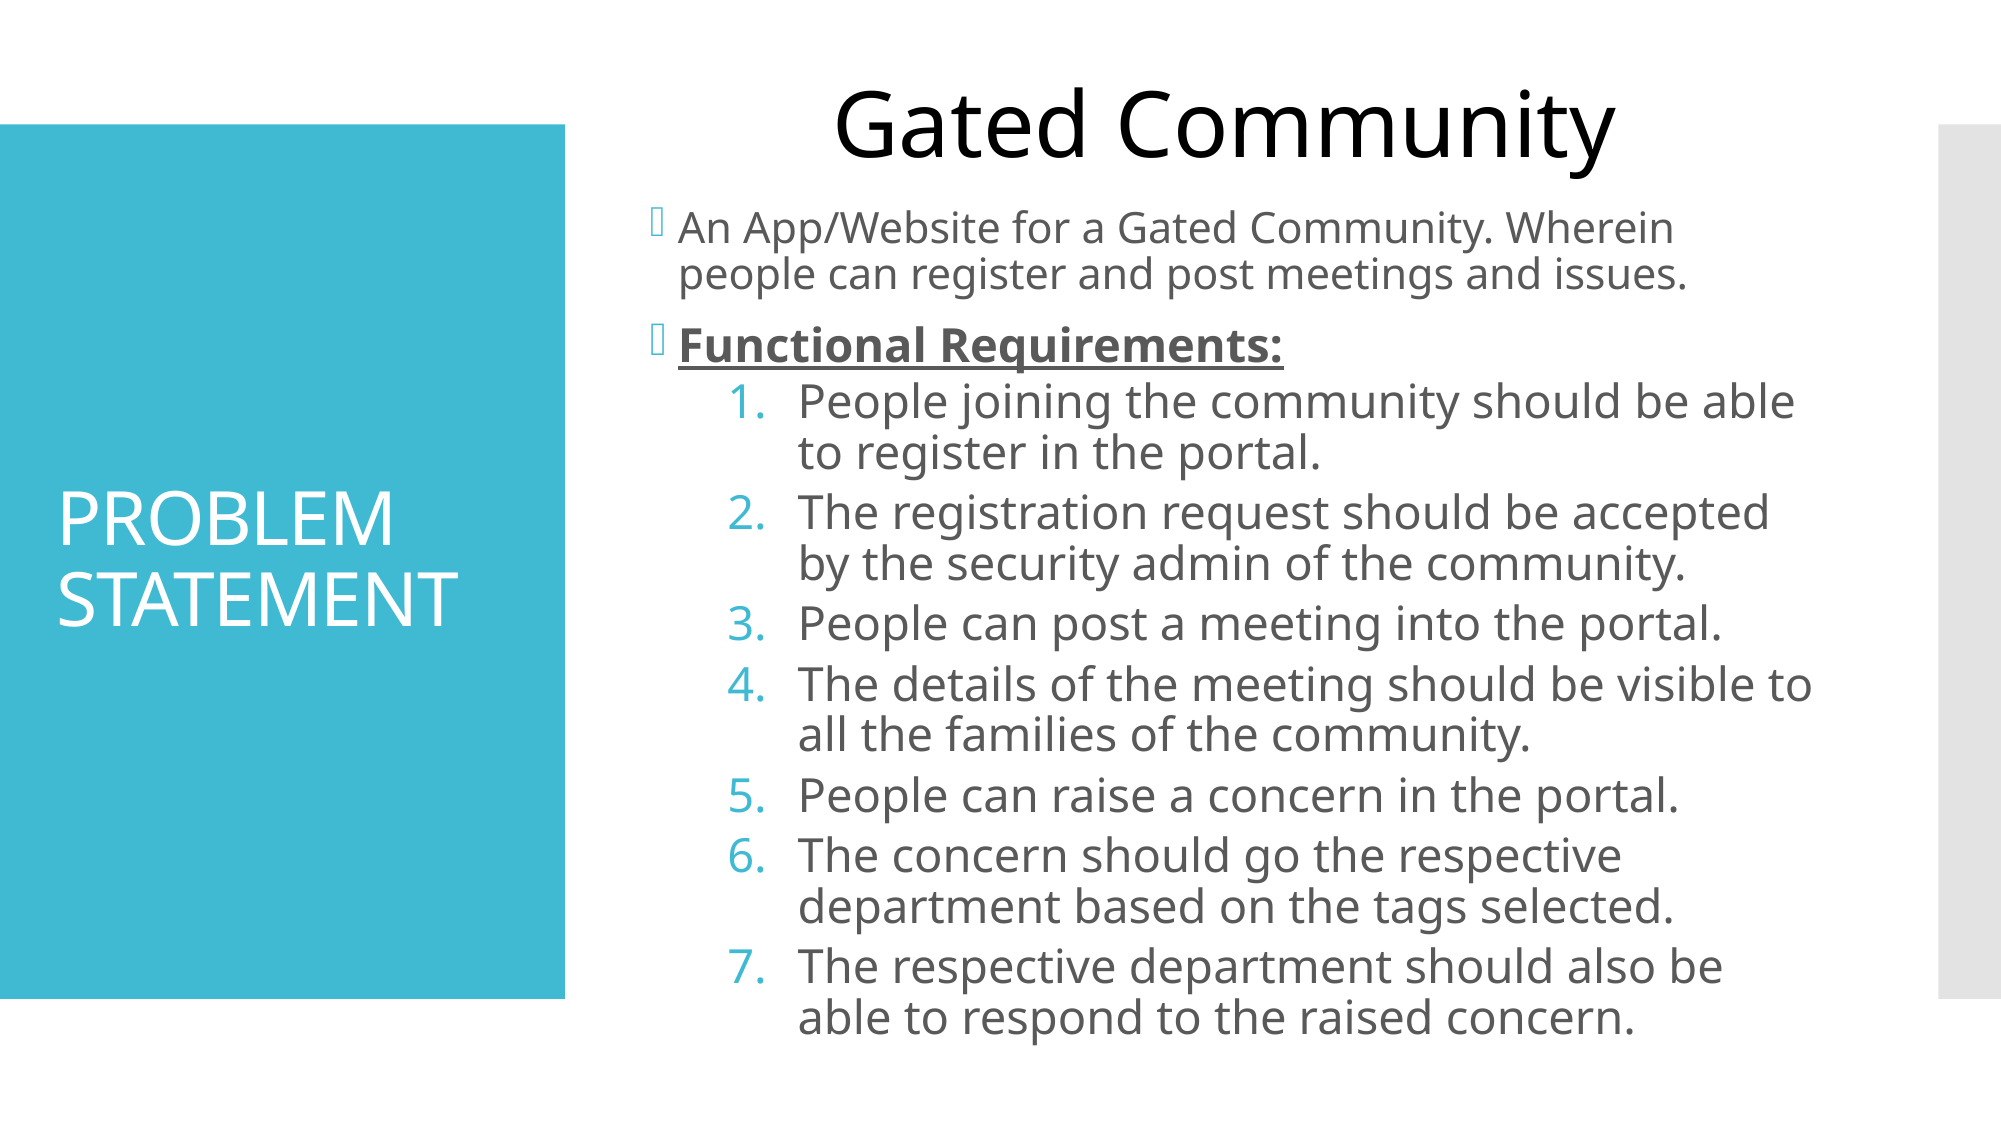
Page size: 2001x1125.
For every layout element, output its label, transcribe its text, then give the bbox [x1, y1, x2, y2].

text_box Gated Community [624, 58, 1825, 183]
list An App/Website for a Gated Community. Wherein people can register and post meetings and issues. Functional Requirements: People joining the community should be able to register in the portal. The registration request should be accepted by the security admin of the community. People can post a meeting into the portal. The details of the meeting should be visible to all the families of the community. People can raise a concern in the portal. The concern should go the respective department based on the tags selected. The respective department should also be able to respond to the raised concern. [634, 198, 1835, 1060]
title PROBLEM STATEMENT [41, 184, 525, 940]
